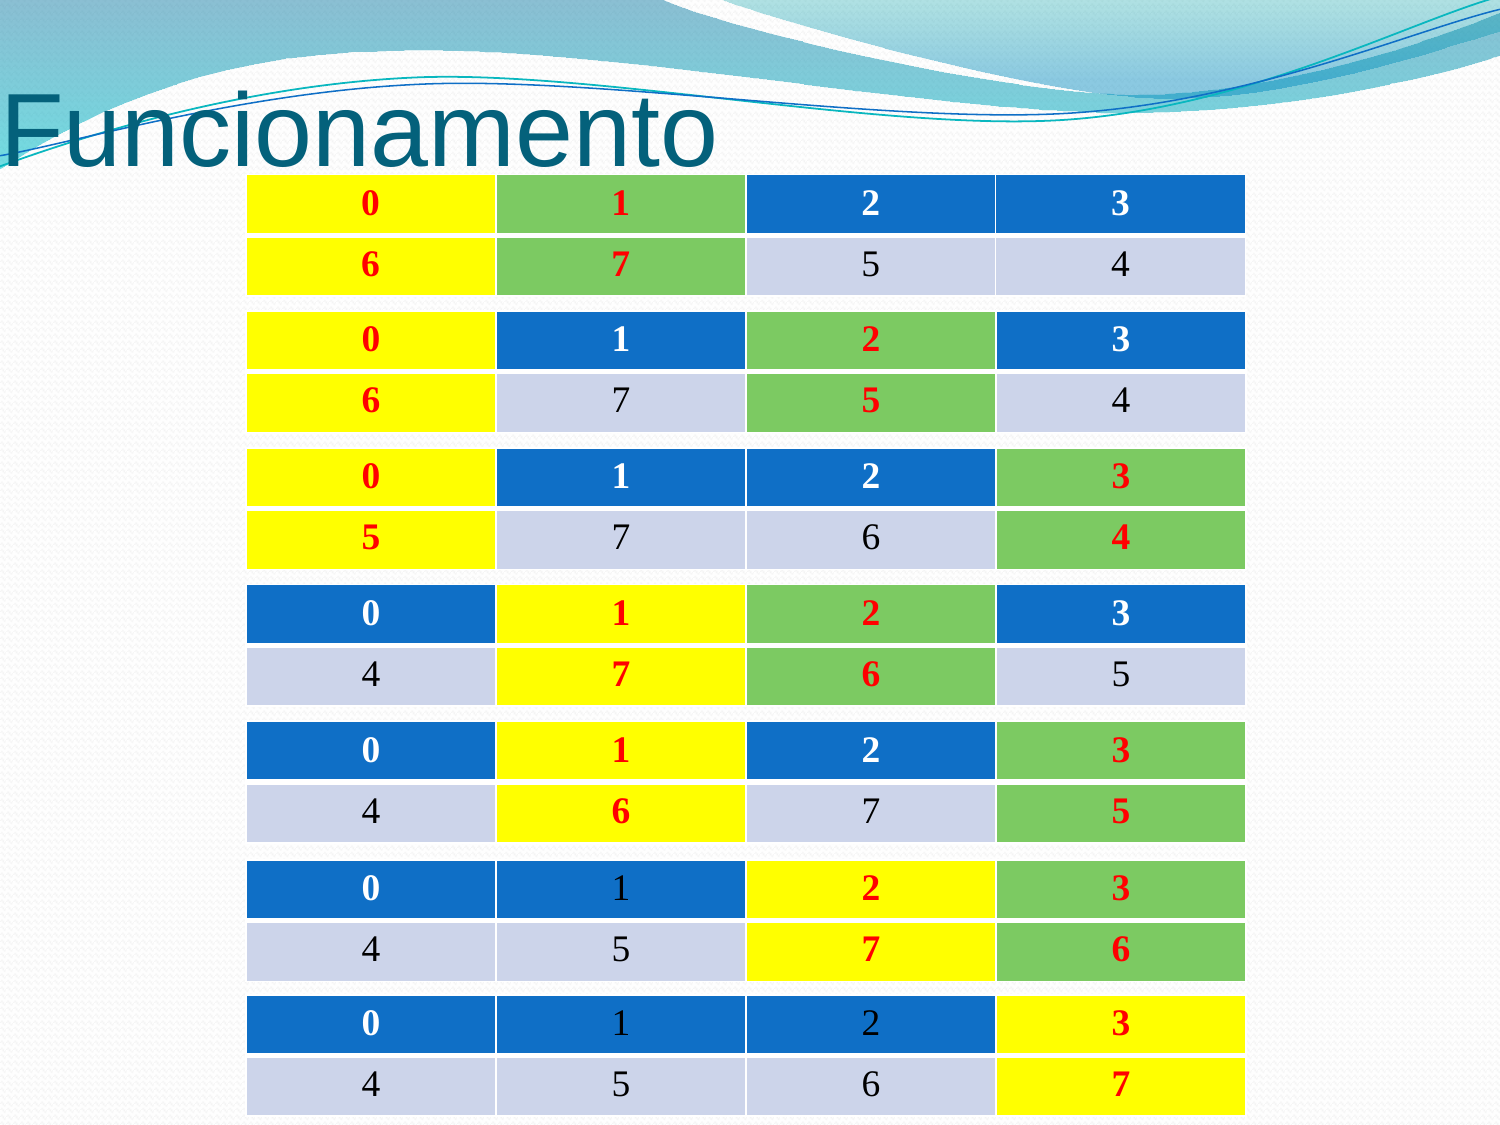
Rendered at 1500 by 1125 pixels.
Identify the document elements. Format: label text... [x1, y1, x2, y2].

table_cell 7 [497, 648, 745, 705]
table_header 2 [747, 449, 995, 506]
table_header 1 [497, 175, 745, 233]
table_header 1 [497, 722, 745, 779]
table_cell 5 [997, 785, 1245, 842]
table_header 0 [247, 449, 495, 506]
table_header 2 [747, 861, 995, 918]
table_header 0 [247, 585, 495, 643]
table_header 3 [997, 312, 1245, 369]
table_cell 7 [997, 1058, 1245, 1115]
table_header 1 [497, 312, 745, 369]
table_header 0 [247, 861, 495, 918]
table_header 0 [247, 175, 495, 233]
table_cell 5 [497, 923, 745, 981]
table_cell 4 [997, 511, 1245, 569]
table_cell 4 [247, 785, 495, 842]
table_header 3 [996, 175, 1245, 233]
table_cell 6 [247, 374, 495, 432]
table_header 1 [497, 449, 745, 506]
table_header 1 [497, 861, 745, 918]
table_cell 6 [747, 1058, 995, 1115]
table_cell 4 [996, 238, 1245, 295]
table_cell 5 [997, 648, 1245, 705]
table_cell 6 [747, 511, 995, 569]
table_header 3 [997, 722, 1245, 779]
table_cell 4 [997, 374, 1245, 432]
table_header 3 [997, 996, 1245, 1053]
table_header 1 [497, 585, 745, 643]
table_cell 7 [747, 785, 995, 842]
table_header 3 [997, 861, 1245, 918]
table_cell 5 [747, 374, 995, 432]
table_cell 7 [747, 923, 995, 981]
table_header 2 [747, 996, 995, 1053]
table_cell 5 [497, 1058, 745, 1115]
table_header 0 [247, 312, 495, 369]
table_cell 4 [247, 648, 495, 705]
title Funcionamento [0, 0, 1350, 188]
table_header 2 [747, 585, 995, 643]
table_cell 6 [247, 238, 495, 295]
table_cell 4 [247, 923, 495, 981]
table_cell 6 [997, 923, 1245, 981]
table_header 2 [747, 722, 995, 779]
table_cell 7 [497, 238, 745, 295]
table_cell 6 [497, 785, 745, 842]
table_header 2 [747, 312, 995, 369]
table_header 0 [247, 722, 495, 779]
table_cell 4 [247, 1058, 495, 1115]
table_header 0 [247, 996, 495, 1053]
table_cell 5 [747, 238, 995, 295]
table_cell 7 [497, 374, 745, 432]
table_cell 7 [497, 511, 745, 569]
table_header 3 [997, 449, 1245, 506]
table_cell 6 [747, 648, 995, 705]
table_header 2 [747, 175, 995, 233]
table_cell 5 [247, 511, 495, 569]
table_header 3 [997, 585, 1245, 643]
table_header 1 [497, 996, 745, 1053]
